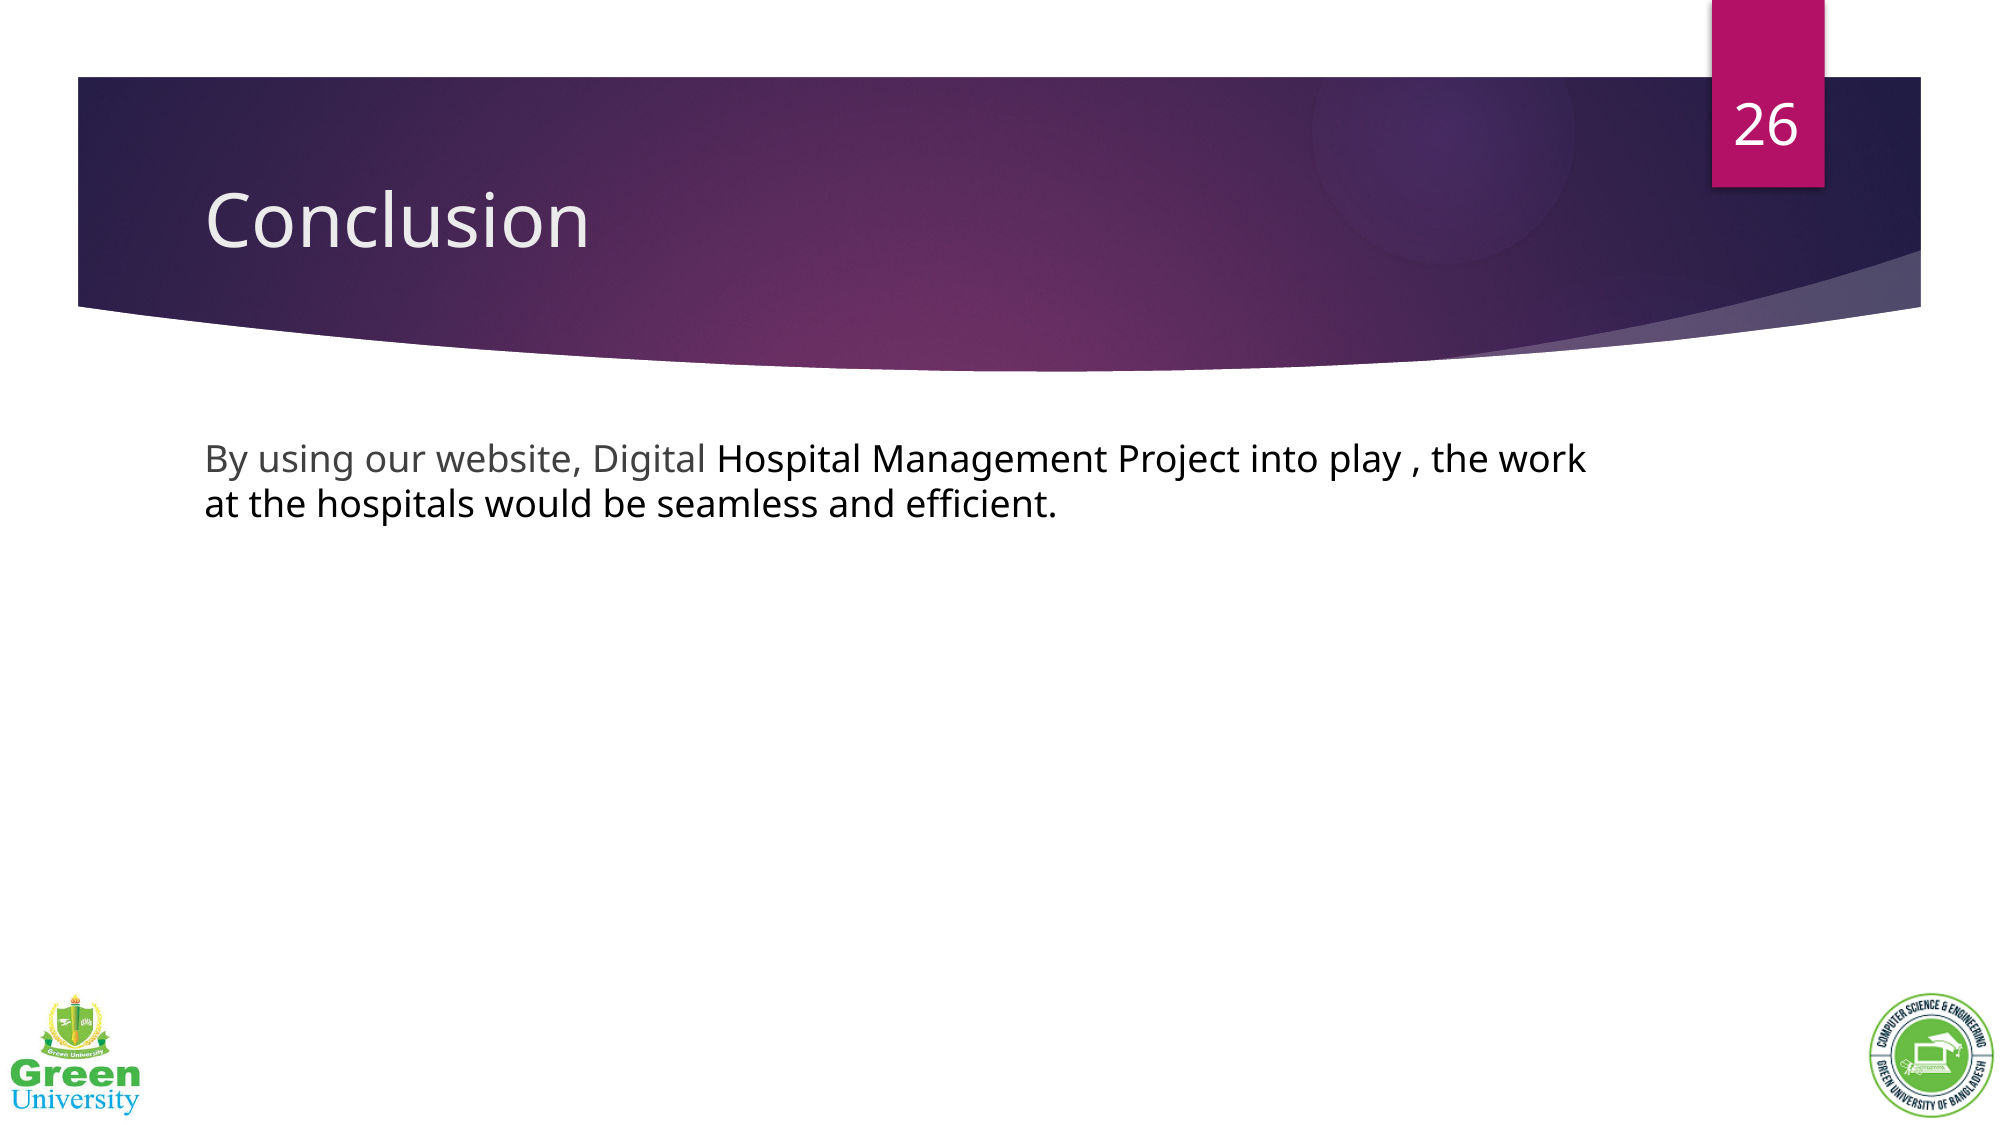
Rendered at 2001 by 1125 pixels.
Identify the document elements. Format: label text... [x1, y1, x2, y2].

slide_number 26 [1698, 48, 1836, 175]
picture [1862, 986, 2000, 1125]
picture [0, 987, 151, 1125]
title Conclusion [189, 159, 1627, 276]
list By using our website, Digital Hospital Management Project into play , the work at the hospitals would be seamless and efficient. [189, 427, 1638, 988]
